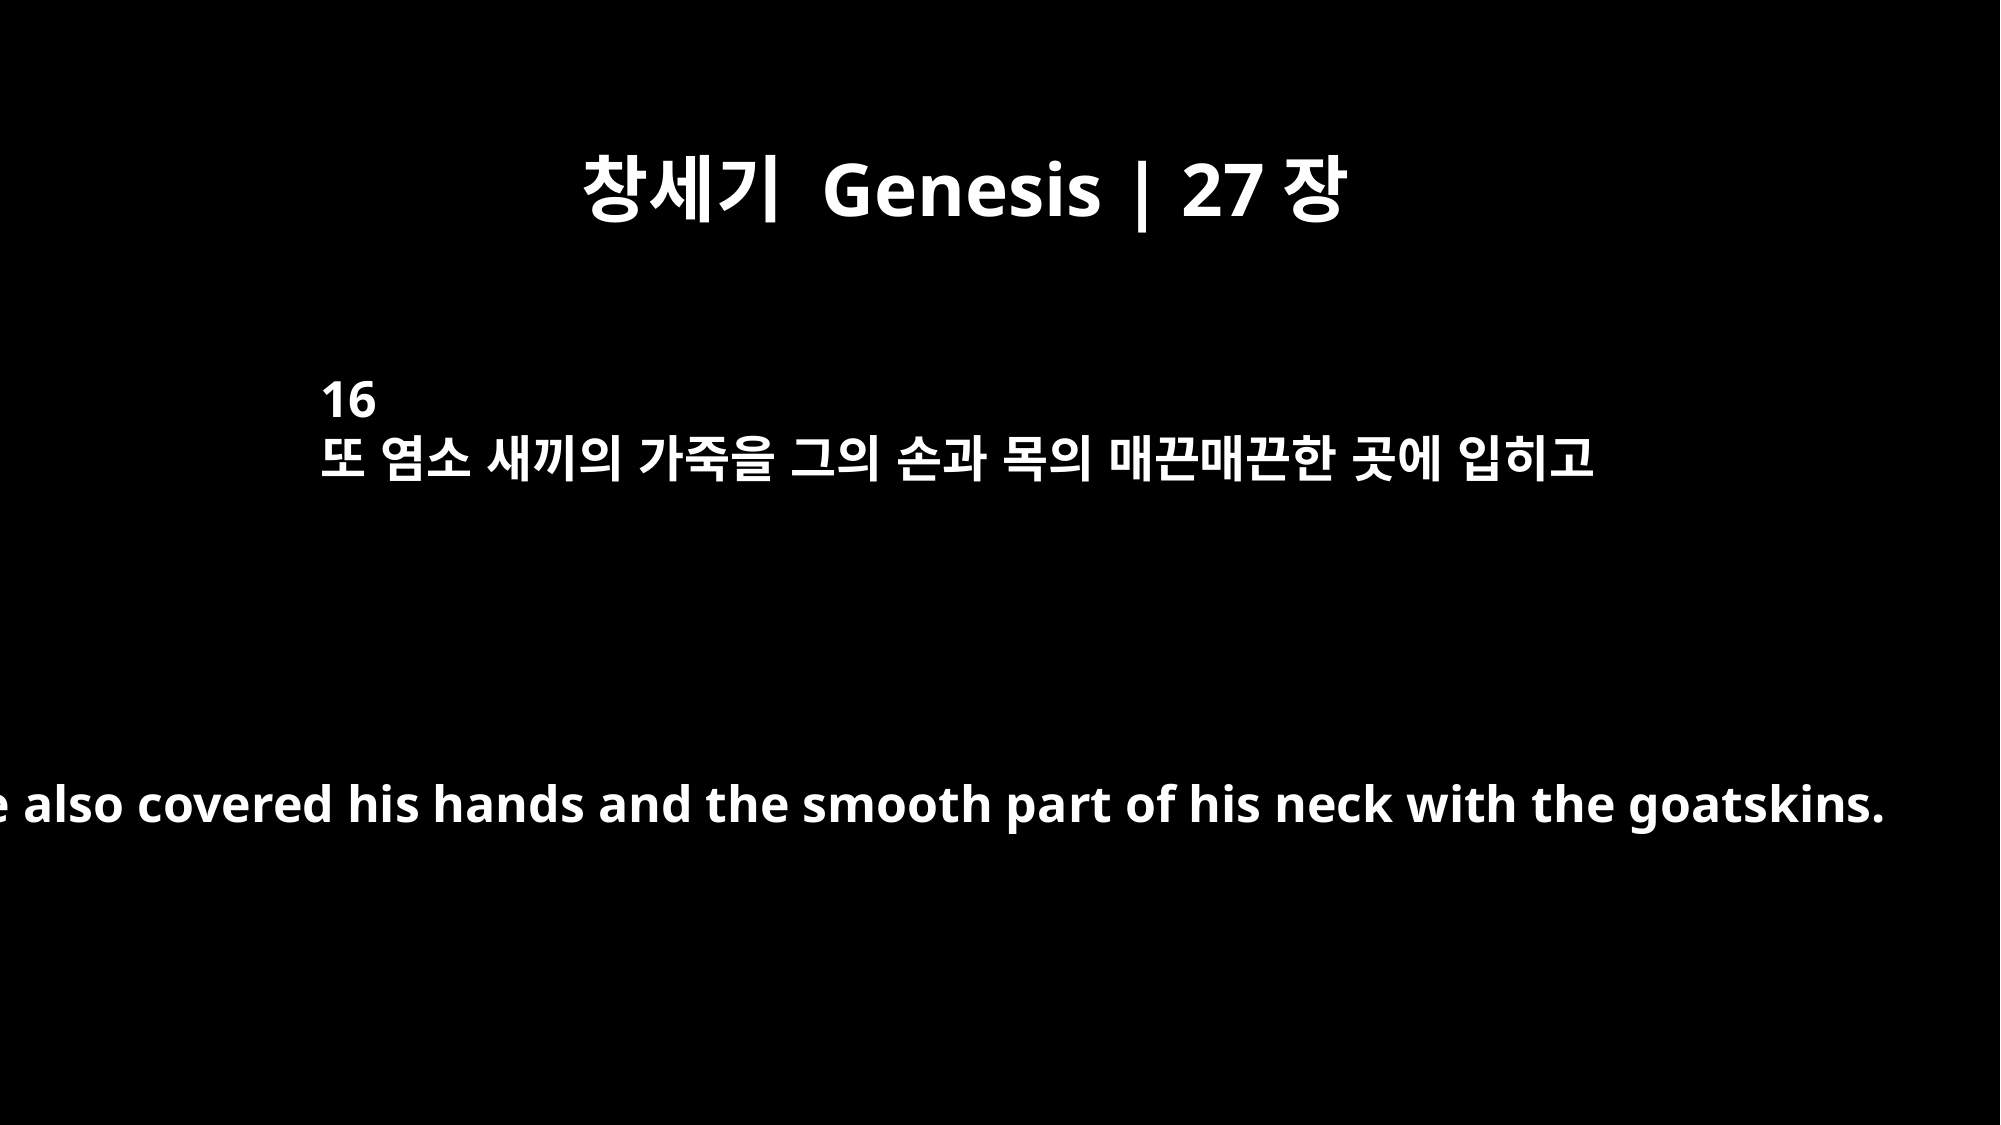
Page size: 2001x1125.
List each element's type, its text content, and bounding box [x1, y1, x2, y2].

text_box 16 또 염소 새끼의 가죽을 그의 손과 목의 매끈매끈한 곳에 입히고 [305, 359, 1612, 495]
text_box She also covered his hands and the smooth part of his neck with the goatskins. [0, 764, 1902, 840]
text_box 창세기 Genesis | 27장 [566, 136, 1365, 239]
